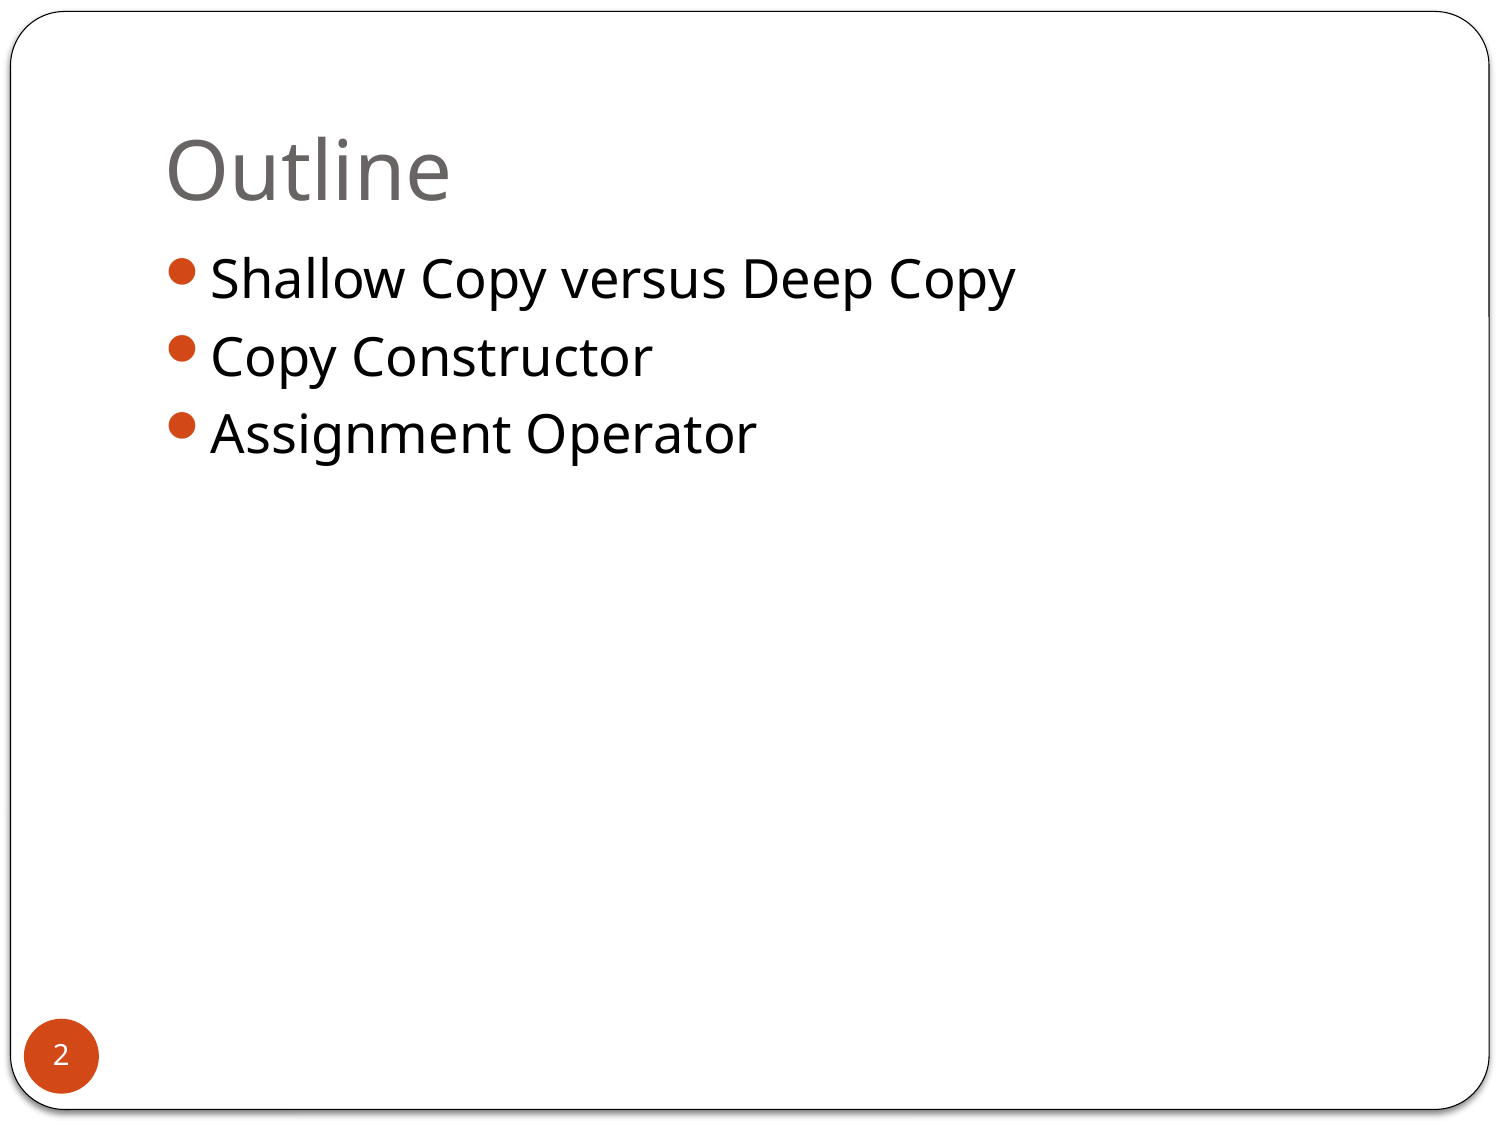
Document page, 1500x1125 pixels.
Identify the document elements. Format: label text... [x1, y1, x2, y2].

list Shallow Copy versus Deep Copy Copy Constructor Assignment Operator [150, 237, 1425, 988]
title Outline [150, 45, 1425, 233]
slide_number 2 [23, 1018, 99, 1094]
